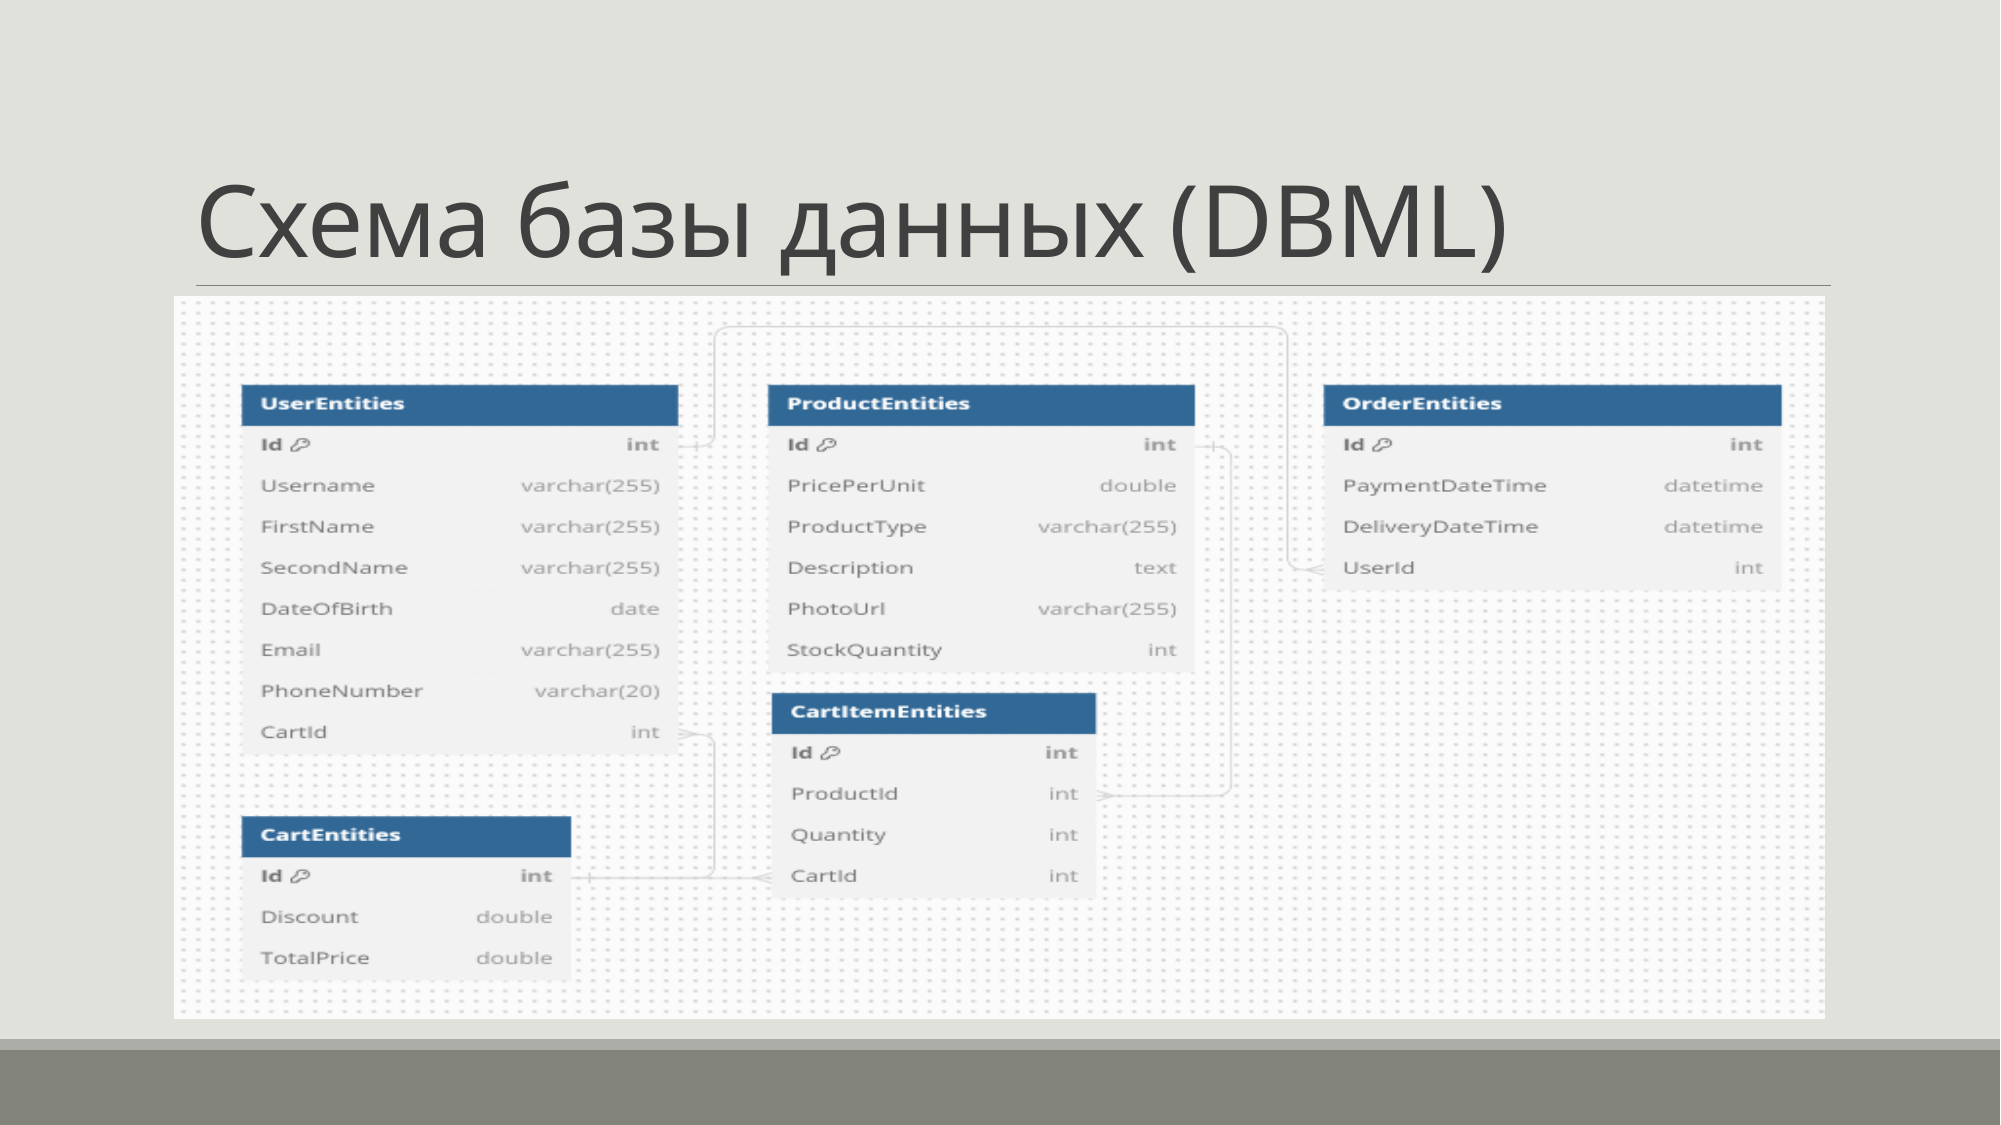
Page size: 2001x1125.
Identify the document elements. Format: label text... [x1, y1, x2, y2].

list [174, 296, 1826, 1019]
title Схема базы данных (DBML) [180, 47, 1830, 285]
